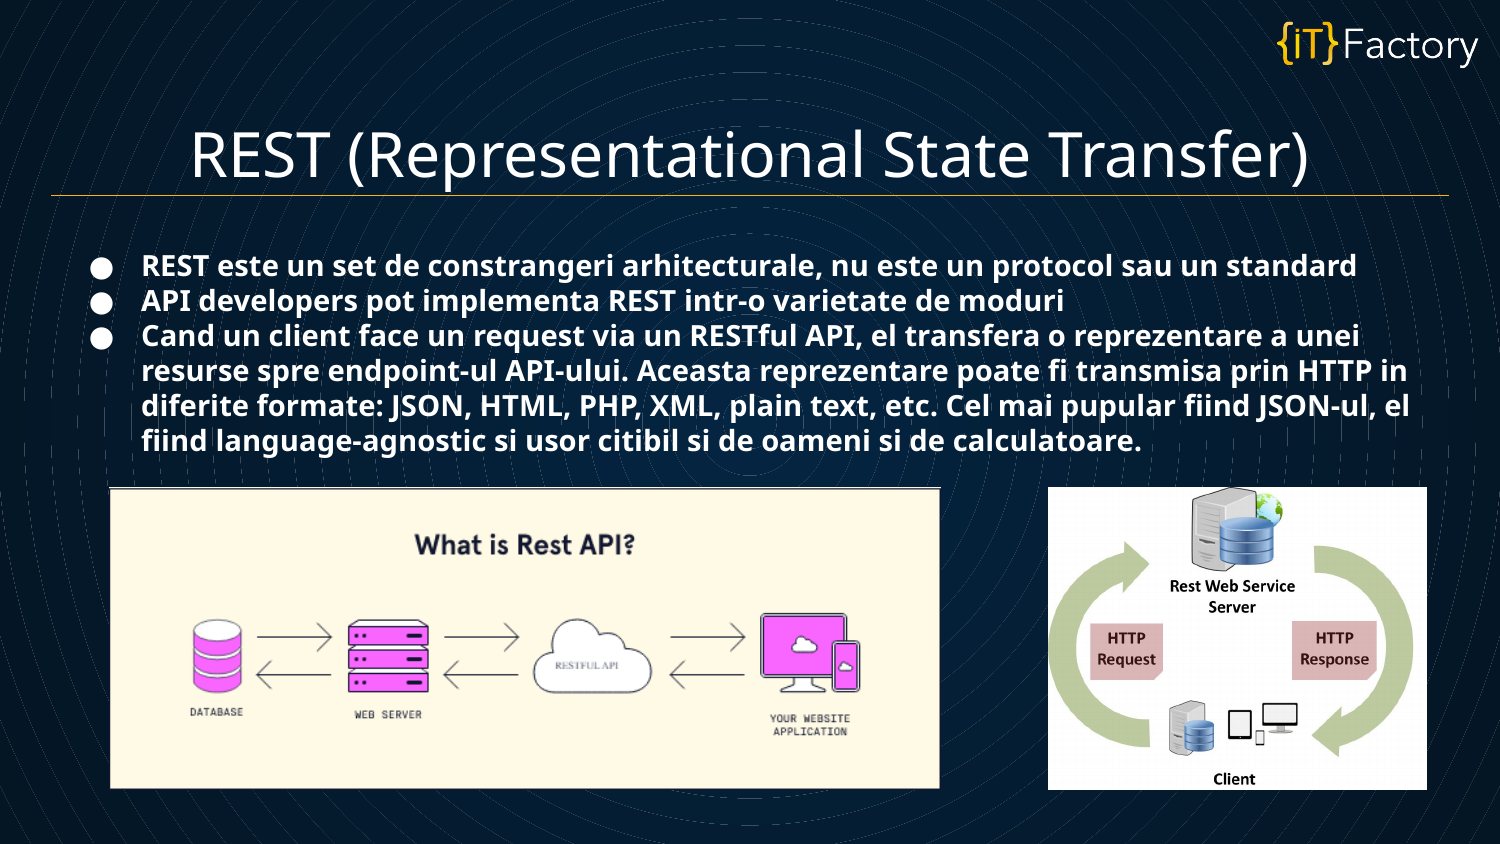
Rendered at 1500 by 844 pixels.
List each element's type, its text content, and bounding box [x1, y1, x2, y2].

title REST (Representational State Transfer) [51, 202, 1449, 206]
picture [1277, 16, 1479, 73]
title REST (Representational State Transfer) [51, 105, 1449, 195]
text_box REST este un set de constrangeri arhitecturale, nu este un protocol sau un standard API developers pot implementa REST intr-o varietate de moduri Cand un client face un request via un RESTful API, el transfera o reprezentare a unei resurse spre endpoint-ul API-ului. Aceasta reprezentare poate fi transmisa prin HTTP in diferite formate: JSON, HTML, PHP, XML, plain text, etc. Cel mai pupular fiind JSON-ul, el fiind language-agnostic si usor citibil si de oameni si de calculatoare. [51, 232, 1449, 507]
picture [109, 487, 941, 791]
picture [1048, 487, 1427, 791]
